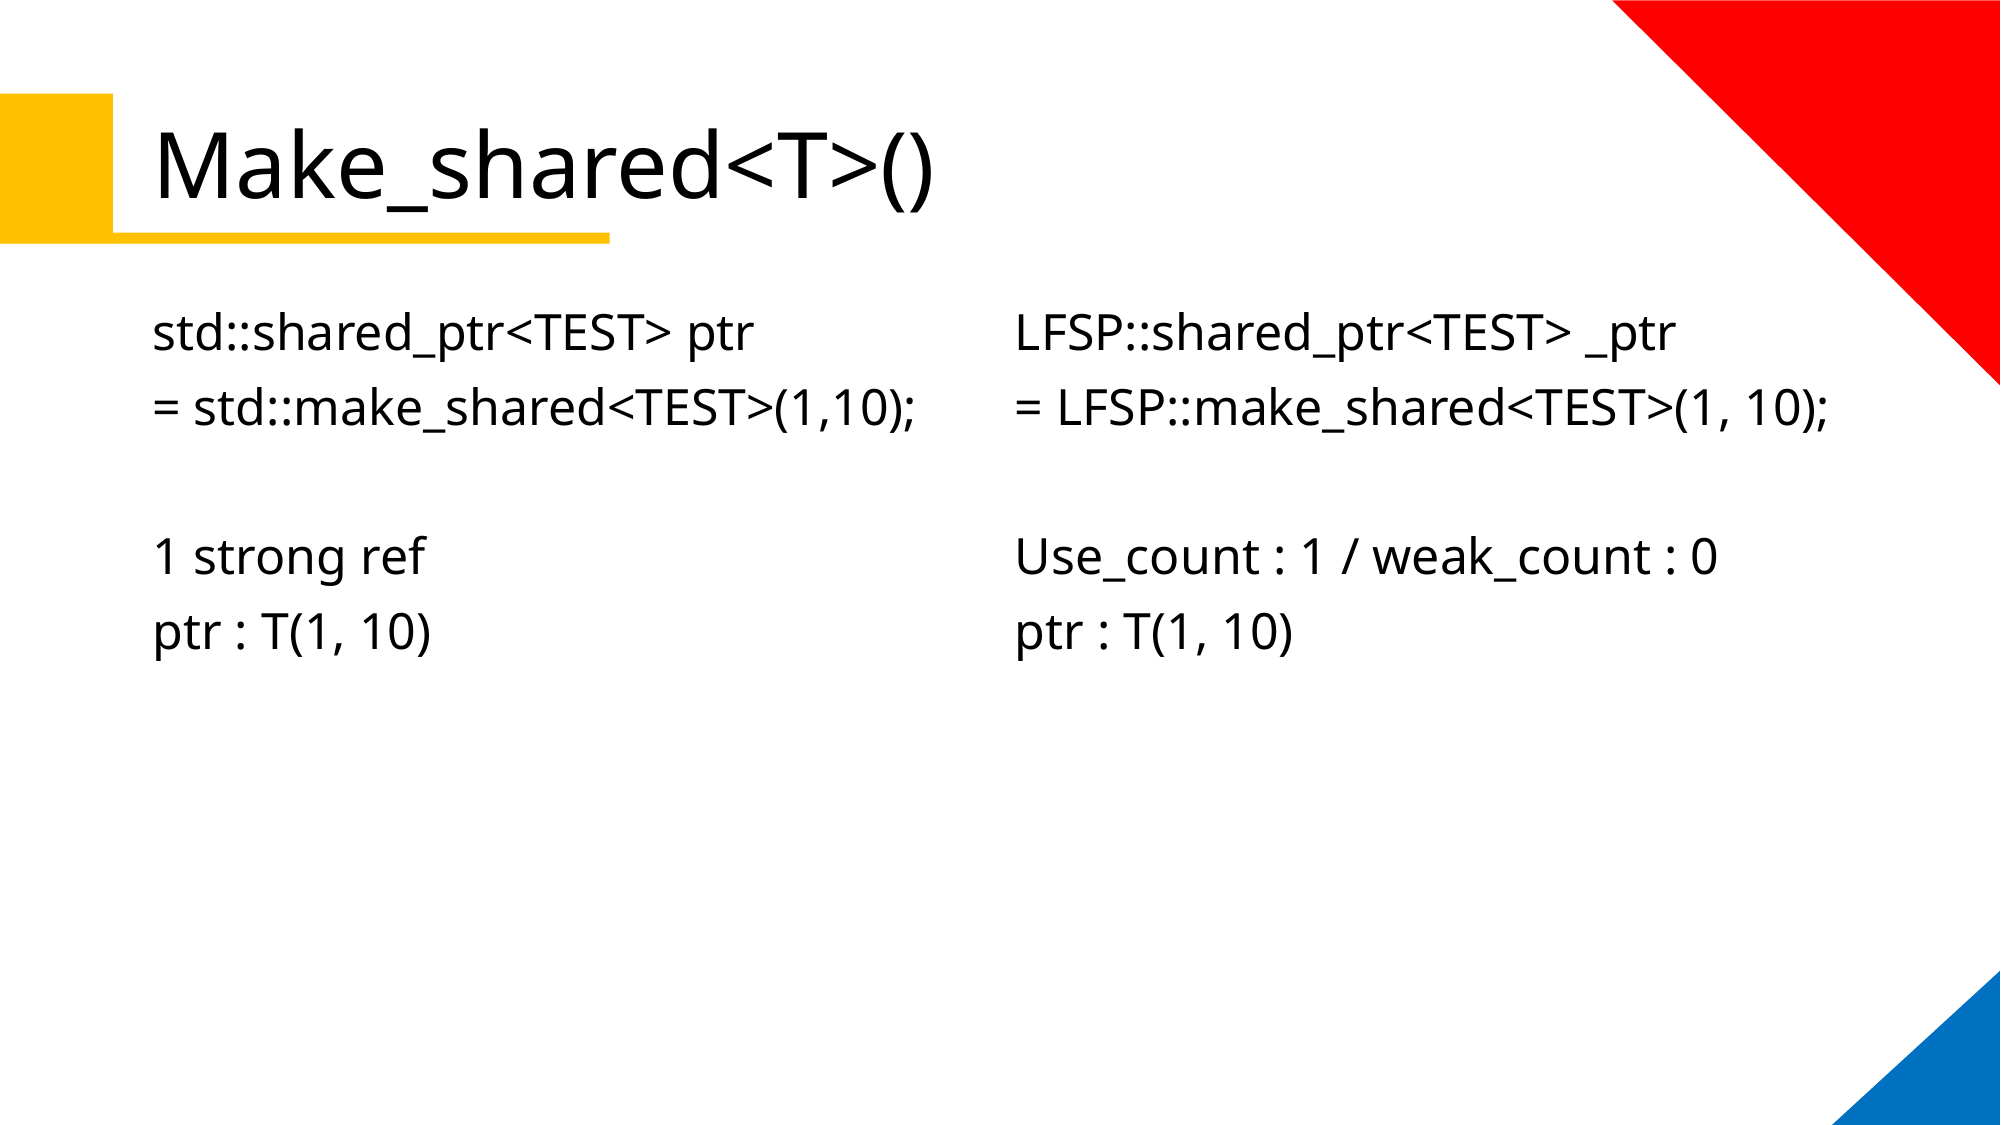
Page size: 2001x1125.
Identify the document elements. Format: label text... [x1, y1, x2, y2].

text_box [1831, 970, 2000, 1125]
text_box LFSP::shared_ptr<TEST> _ptr = LFSP::make_shared<TEST>(1, 10); Use_count : 1 / weak_count : 0 ptr : T(1, 10) [999, 299, 1863, 1014]
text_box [0, 93, 610, 244]
text_box std::shared_ptr<TEST> ptr = std::make_shared<TEST>(1,10); 1 strong ref ptr : T(1, 10) [137, 299, 999, 1014]
title Make_shared<T>() [137, 59, 1863, 278]
text_box [1612, 0, 2000, 386]
